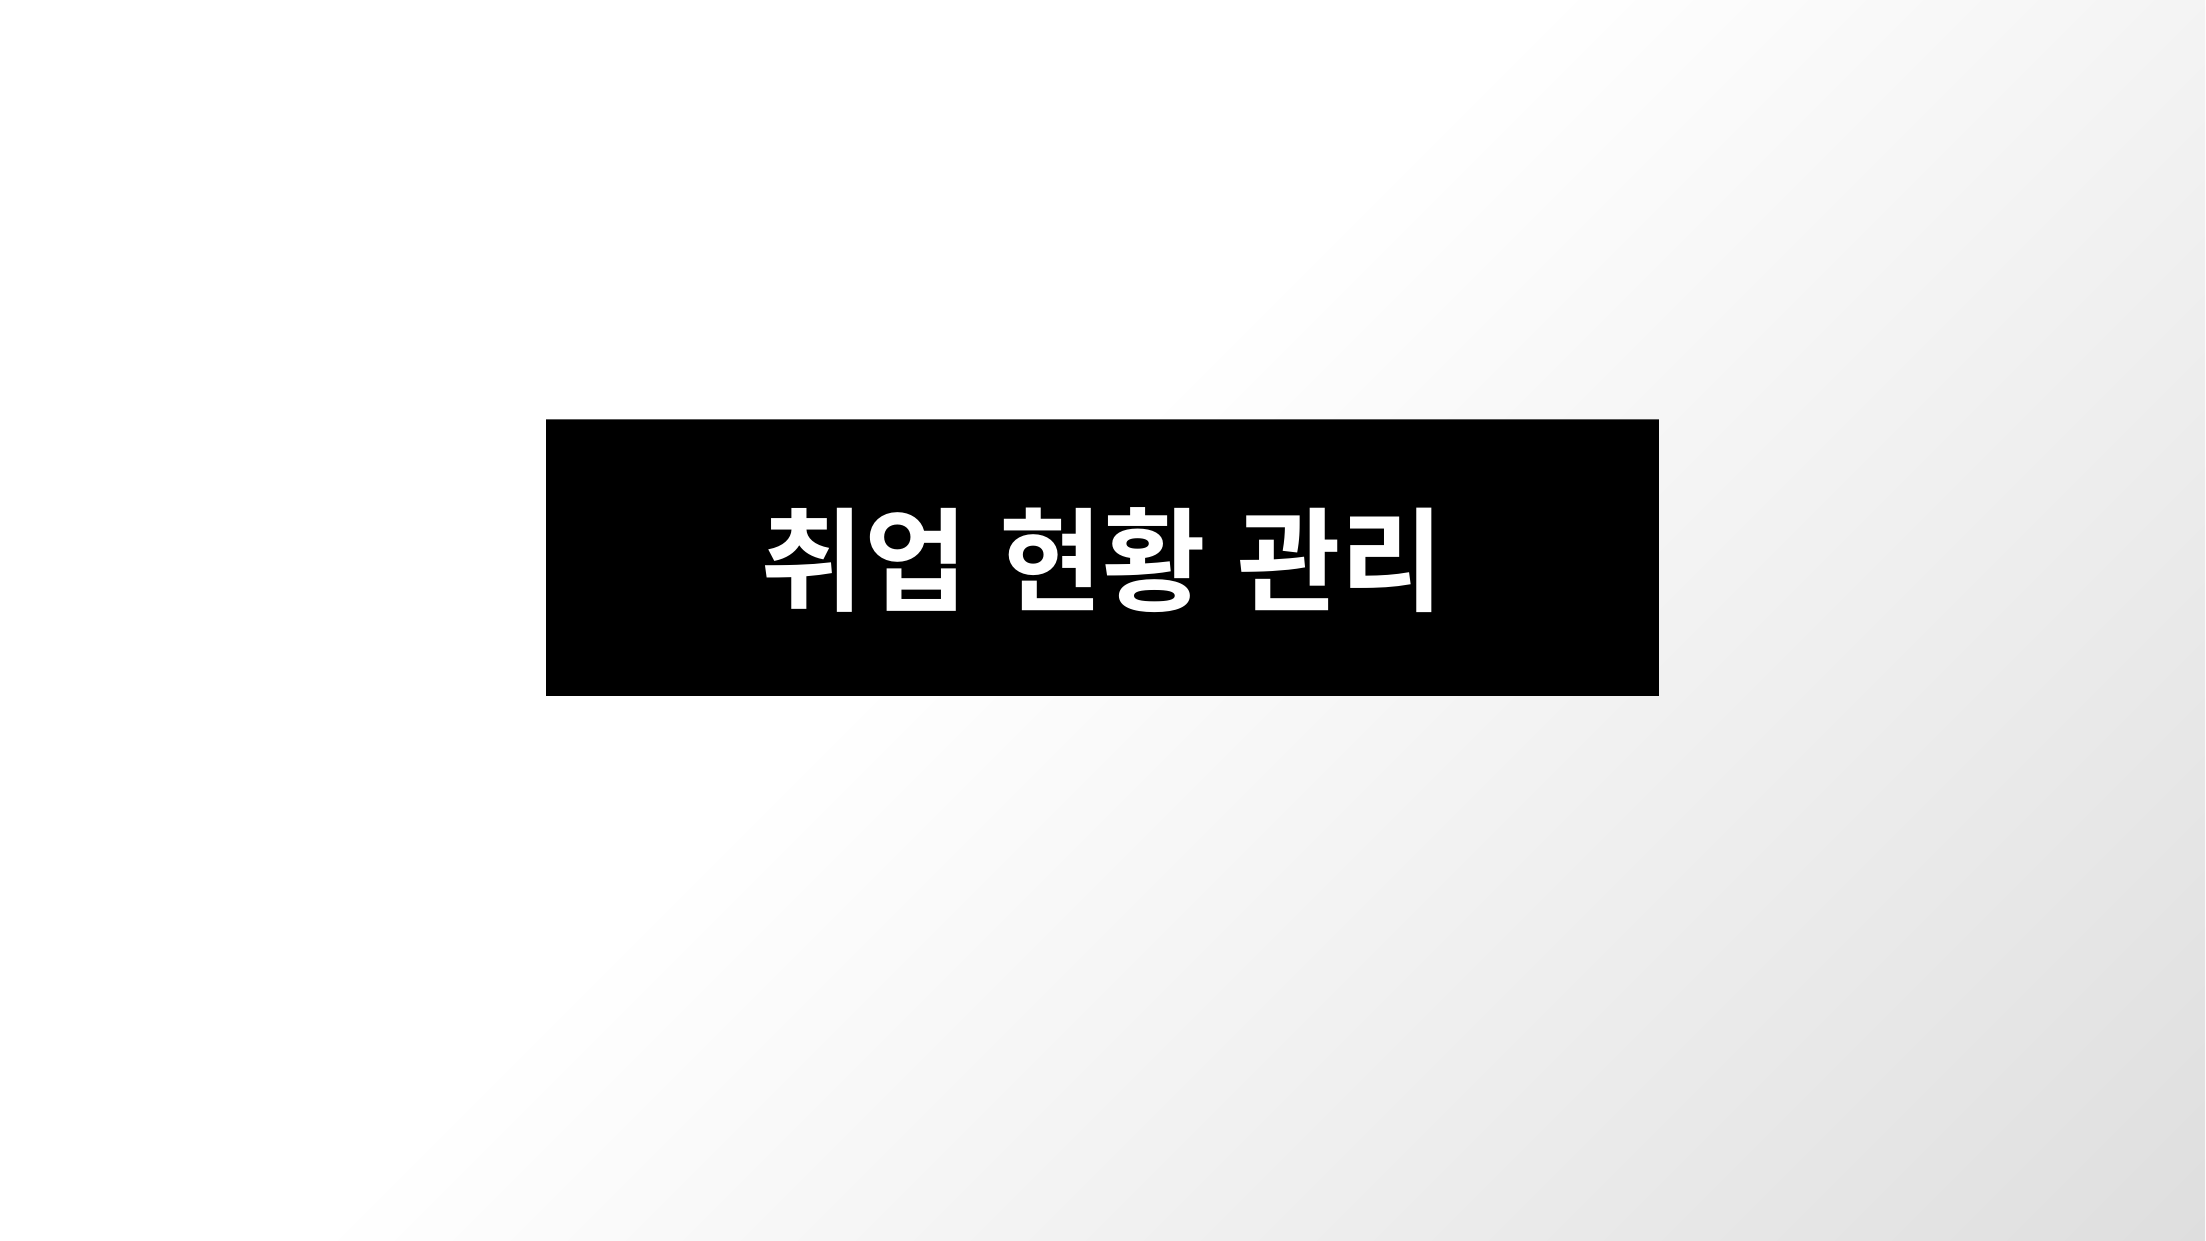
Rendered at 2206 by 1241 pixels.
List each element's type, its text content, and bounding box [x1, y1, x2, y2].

text_box 취업 현황 관리 [546, 419, 1659, 696]
